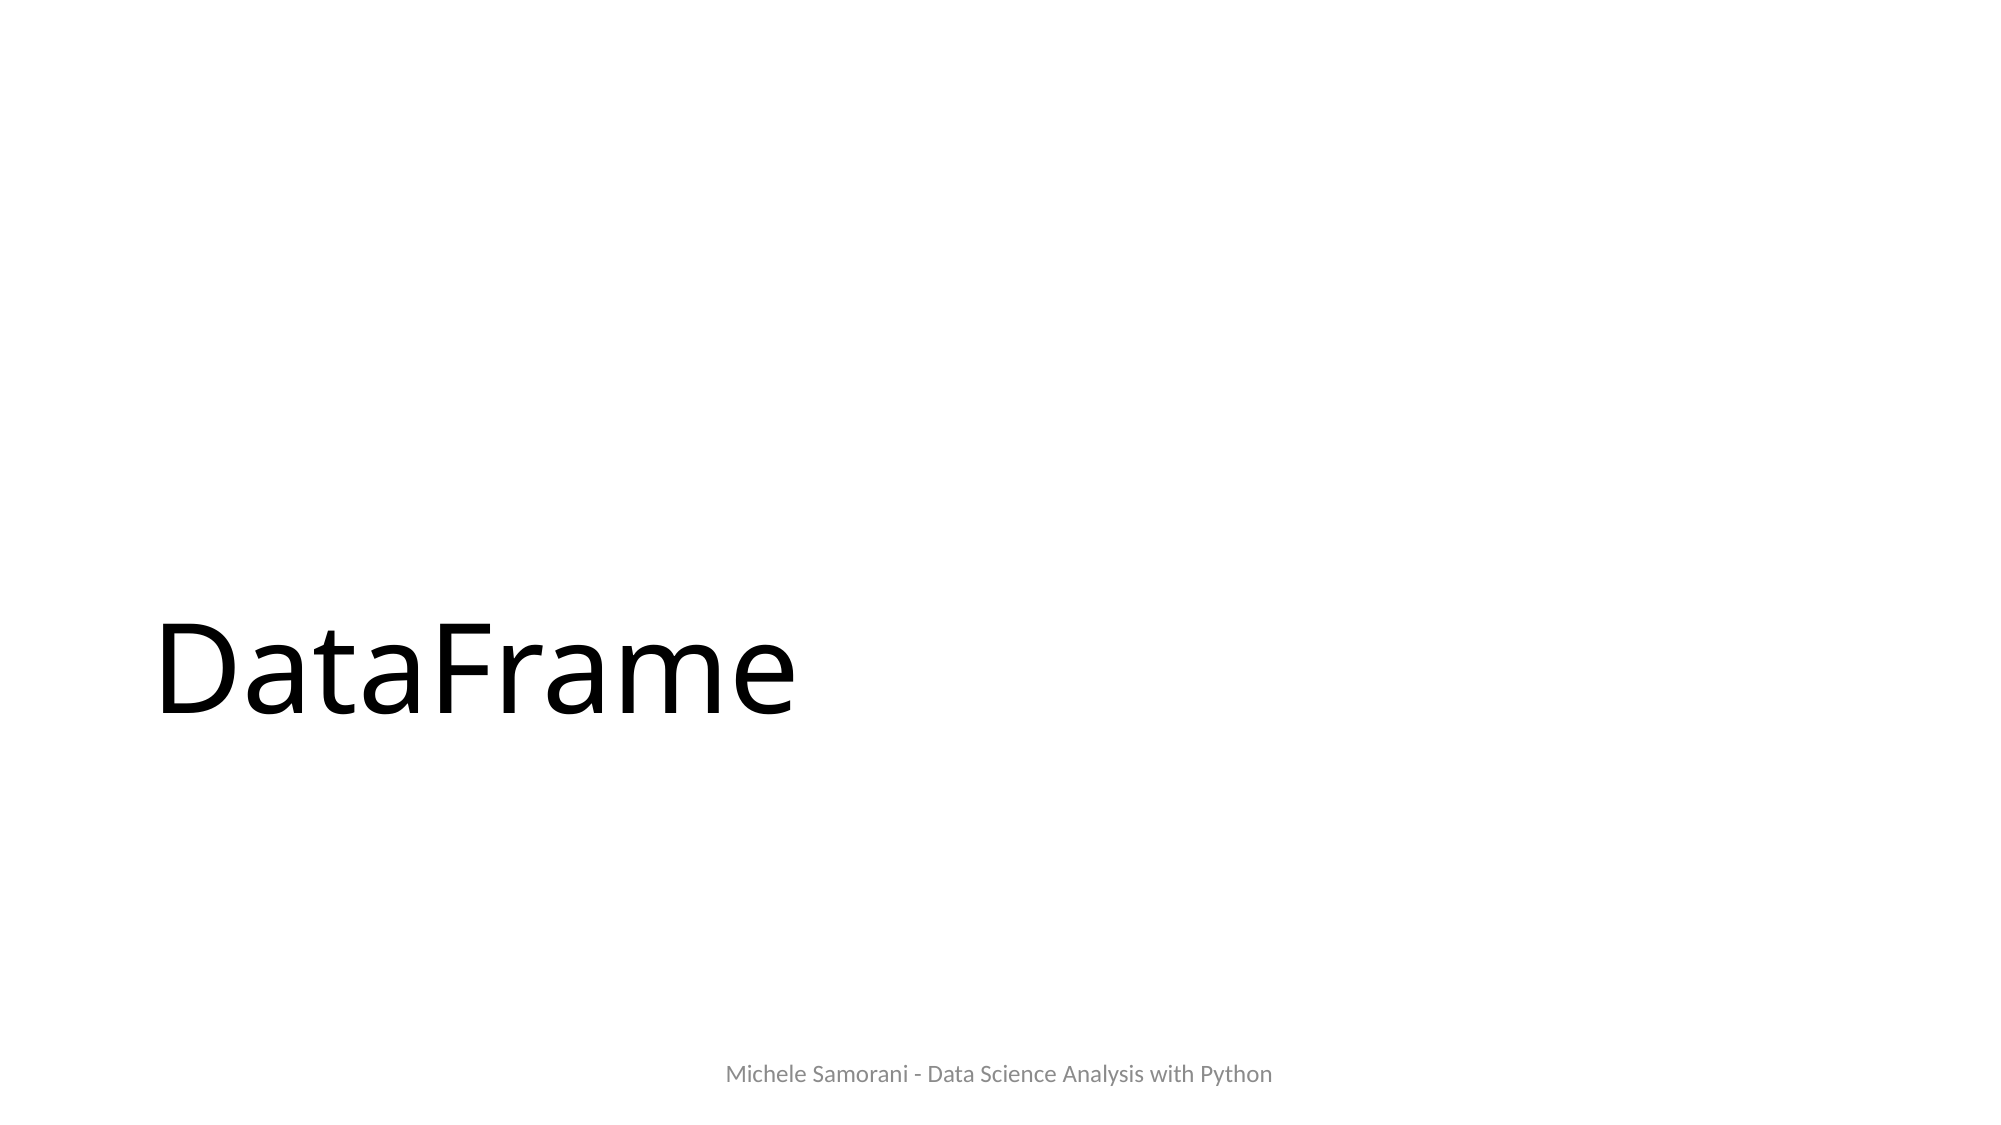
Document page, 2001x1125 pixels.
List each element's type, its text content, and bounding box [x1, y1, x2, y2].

title DataFrame [136, 280, 1862, 749]
footer Michele Samorani - Data Science Analysis with Python [662, 1042, 1338, 1103]
